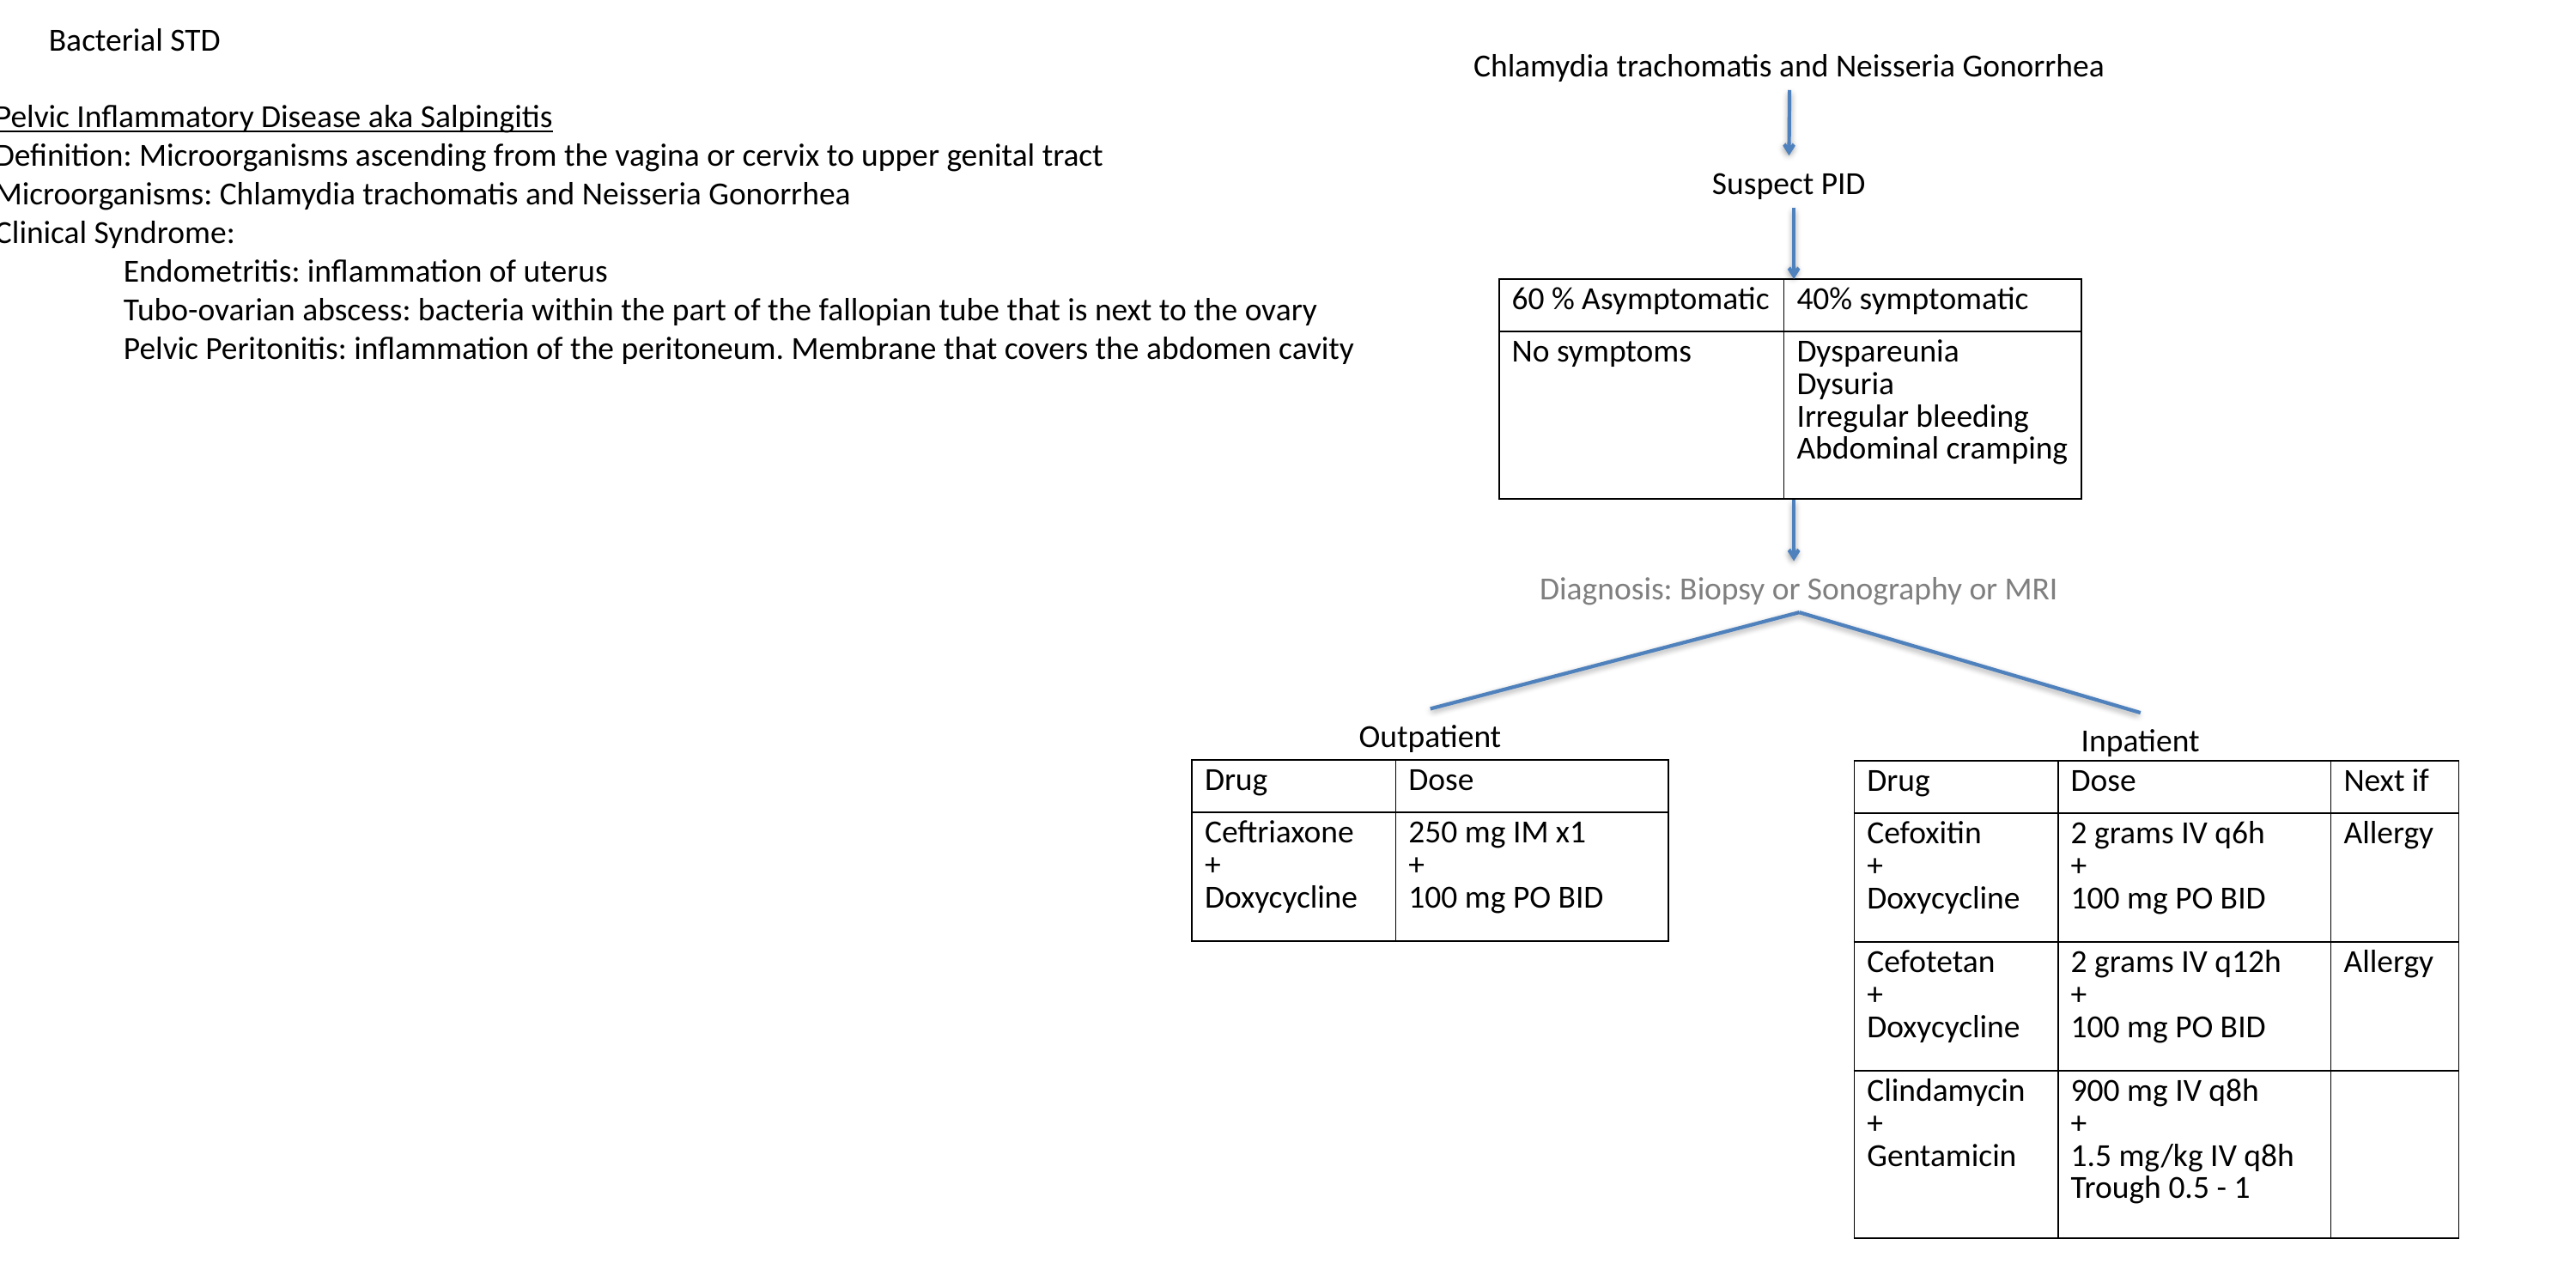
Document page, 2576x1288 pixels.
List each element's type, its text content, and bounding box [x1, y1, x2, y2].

table_cell Cefotetan + Doxycycline [1855, 943, 2057, 1070]
text_box Bacterial STD [36, 12, 234, 64]
table_cell [2331, 1072, 2458, 1237]
table_header Next if [2331, 762, 2458, 812]
text_box Diagnosis: Biopsy or Sonography or MRI [1527, 561, 2072, 611]
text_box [1430, 612, 1798, 709]
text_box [1799, 612, 2142, 714]
table_cell Cefoxitin + Doxycycline [1855, 814, 2057, 941]
table_cell 900 mg IV q8h + 1.5 mg/kg IV q8h Trough 0.5 - 1 [2059, 1072, 2330, 1237]
table_header Drug [1193, 761, 1395, 811]
text_box Chlamydia trachomatis and Neisseria Gonorrhea [1461, 39, 2118, 90]
table_header 40% symptomatic [1784, 280, 2081, 331]
table_cell Allergy [2331, 943, 2458, 1070]
table_header Drug [1855, 762, 2057, 812]
table_cell 2 grams IV q6h + 100 mg PO BID [2059, 814, 2330, 941]
table_header 60 % Asymptomatic [1500, 280, 1783, 331]
table_header Dose [2059, 762, 2330, 812]
text_box Suspect PID [1699, 155, 1879, 207]
table_cell Ceftriaxone + Doxycycline [1193, 813, 1395, 940]
table_cell Clindamycin + Gentamicin [1855, 1072, 2057, 1237]
table_cell Dyspareunia Dysuria Irregular bleeding Abdominal cramping [1784, 332, 2081, 498]
text_box Inpatient [2068, 713, 2213, 764]
table_cell No symptoms [1500, 332, 1783, 498]
table_cell 2 grams IV q12h + 100 mg PO BID [2059, 943, 2330, 1070]
text_box Pelvic Inflammatory Disease aka Salpingitis Definition: Microorganisms ascending from the vagina or cervix to upper genital tract Microorganisms: Chlamydia trachomatis and Neisseria Gonorrhea Clinical Syndrome: Endometritis: inflammation of uterus Tubo-ovarian abscess: bacteria within the part of the fallopian tube that is next to the ovary Pelvic Peritonitis: inflammation of the peritoneum. Membrane that covers the abdomen cavity [0, 89, 1369, 373]
table_cell Allergy [2331, 814, 2458, 941]
table_header Dose [1396, 761, 1668, 811]
text_box Outpatient [1346, 708, 1515, 761]
table_cell 250 mg IM x1 + 100 mg PO BID [1396, 813, 1668, 940]
